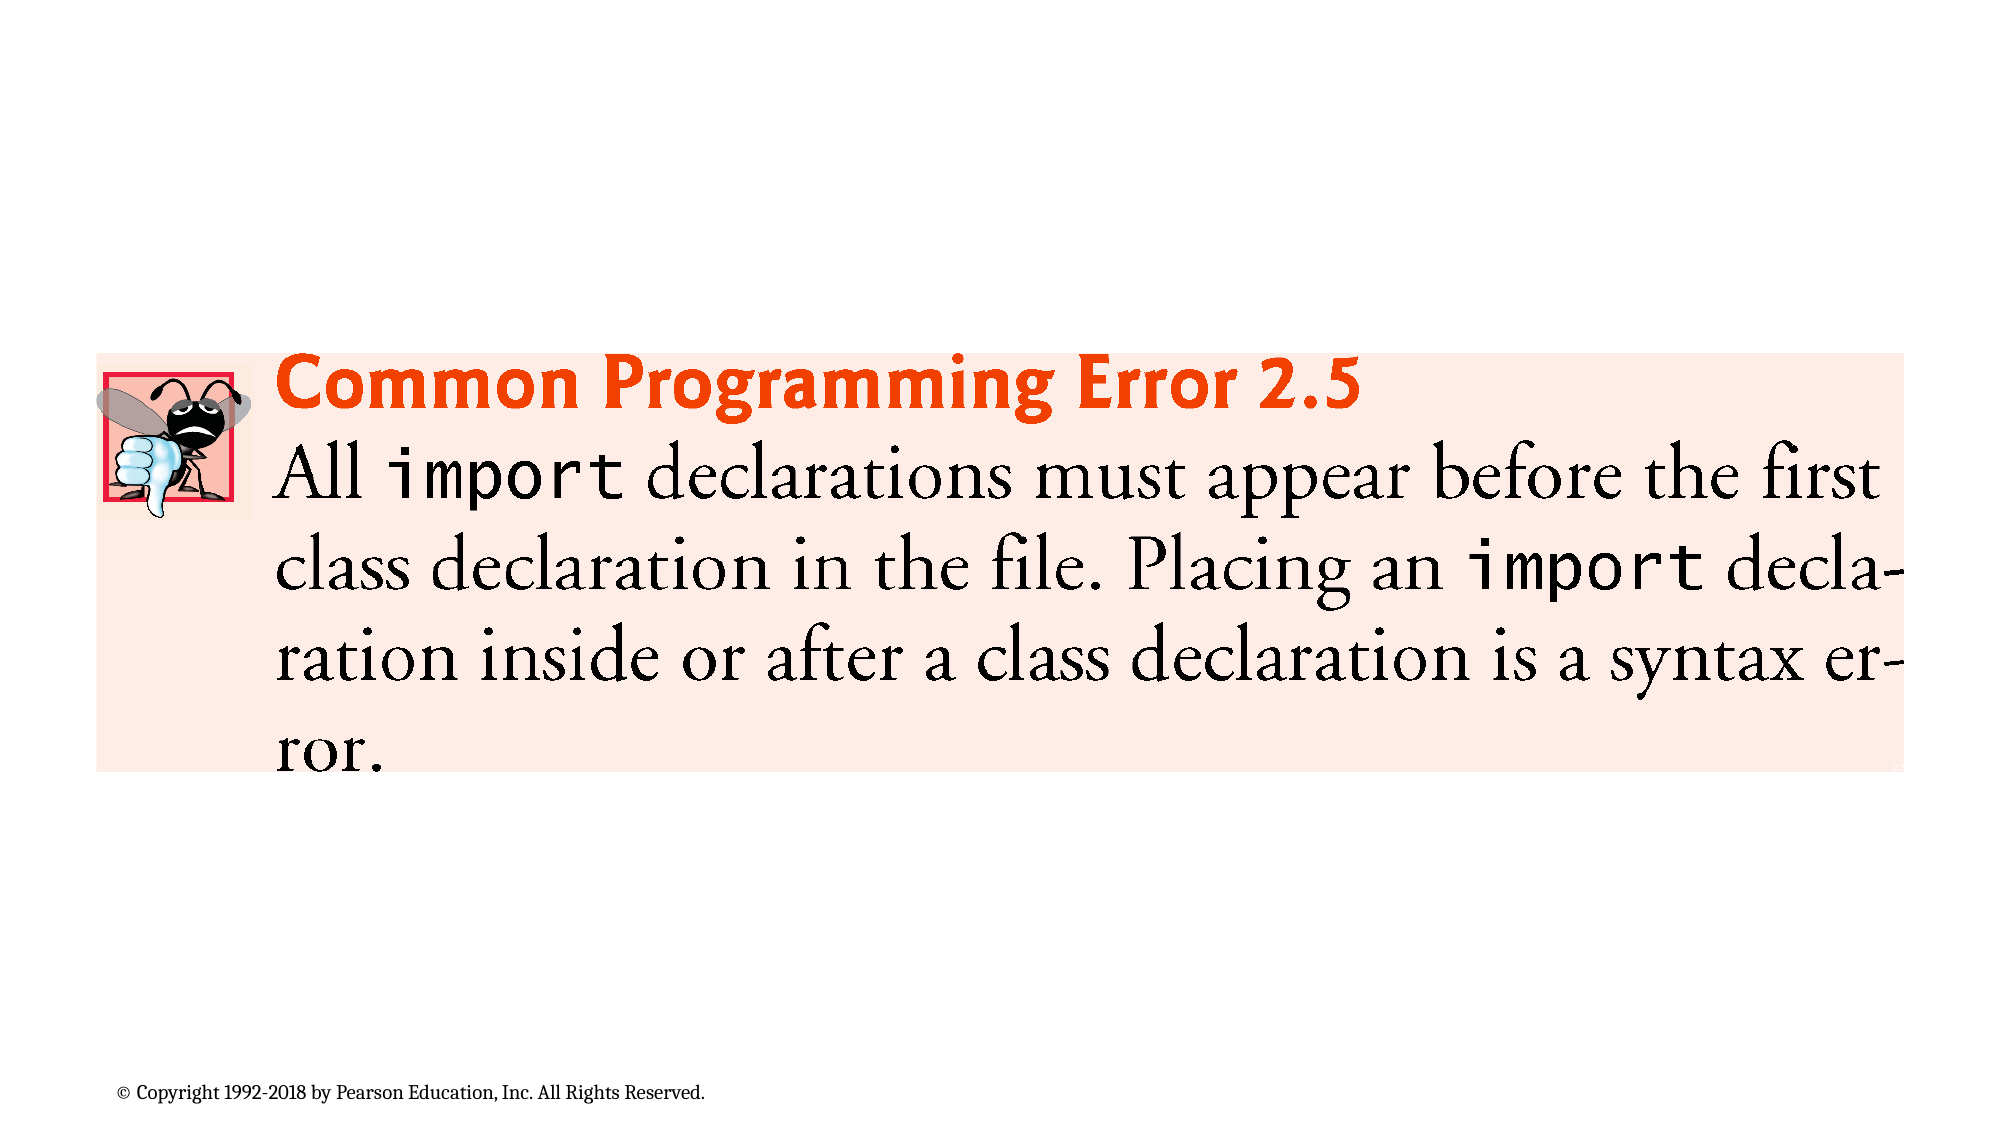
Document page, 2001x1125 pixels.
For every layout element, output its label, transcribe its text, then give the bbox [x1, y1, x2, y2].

footer © Copyright 1992-2018 by Pearson Education, Inc. All Rights Reserved. [99, 1051, 1473, 1112]
picture [0, 256, 2000, 868]
